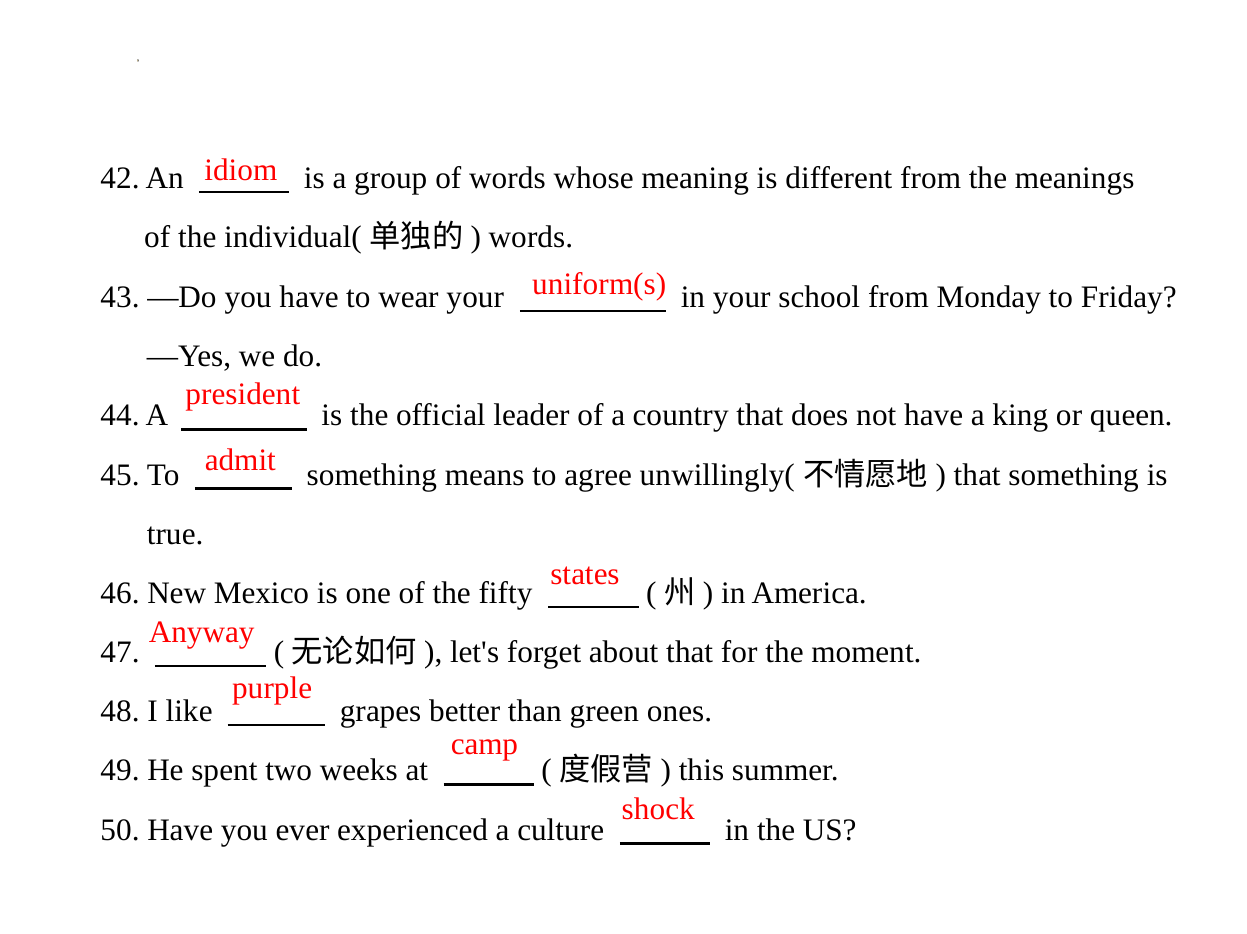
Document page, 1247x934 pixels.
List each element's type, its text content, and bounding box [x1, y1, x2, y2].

text_box purple [217, 660, 328, 713]
text_box states [535, 546, 635, 599]
text_box idiom [189, 141, 293, 194]
text_box 42. An is a group of words whose meaning is different from the meanings of the individual(单独的) words. 43. —Do you have to wear your in your school from Monday to Friday? —Yes, we do. 44. A is the official leader of a country that does not have a king or queen. 45. To something means to agree unwillingly(不情愿地) that something is true. 46. New Mexico is one of the fifty (州) in America. 47. (无论如何), let's forget about that for the moment. 48. I like grapes better than green ones. 49. He spent two weeks at (度假营) this summer. 50. Have you ever experienced a culture in the US? [100, 138, 1217, 847]
text_box admit [190, 431, 292, 484]
text_box camp [436, 716, 534, 769]
text_box president [170, 366, 316, 419]
text_box shock [606, 780, 710, 833]
text_box uniform(s) [517, 255, 682, 308]
text_box Anyway [133, 603, 270, 656]
